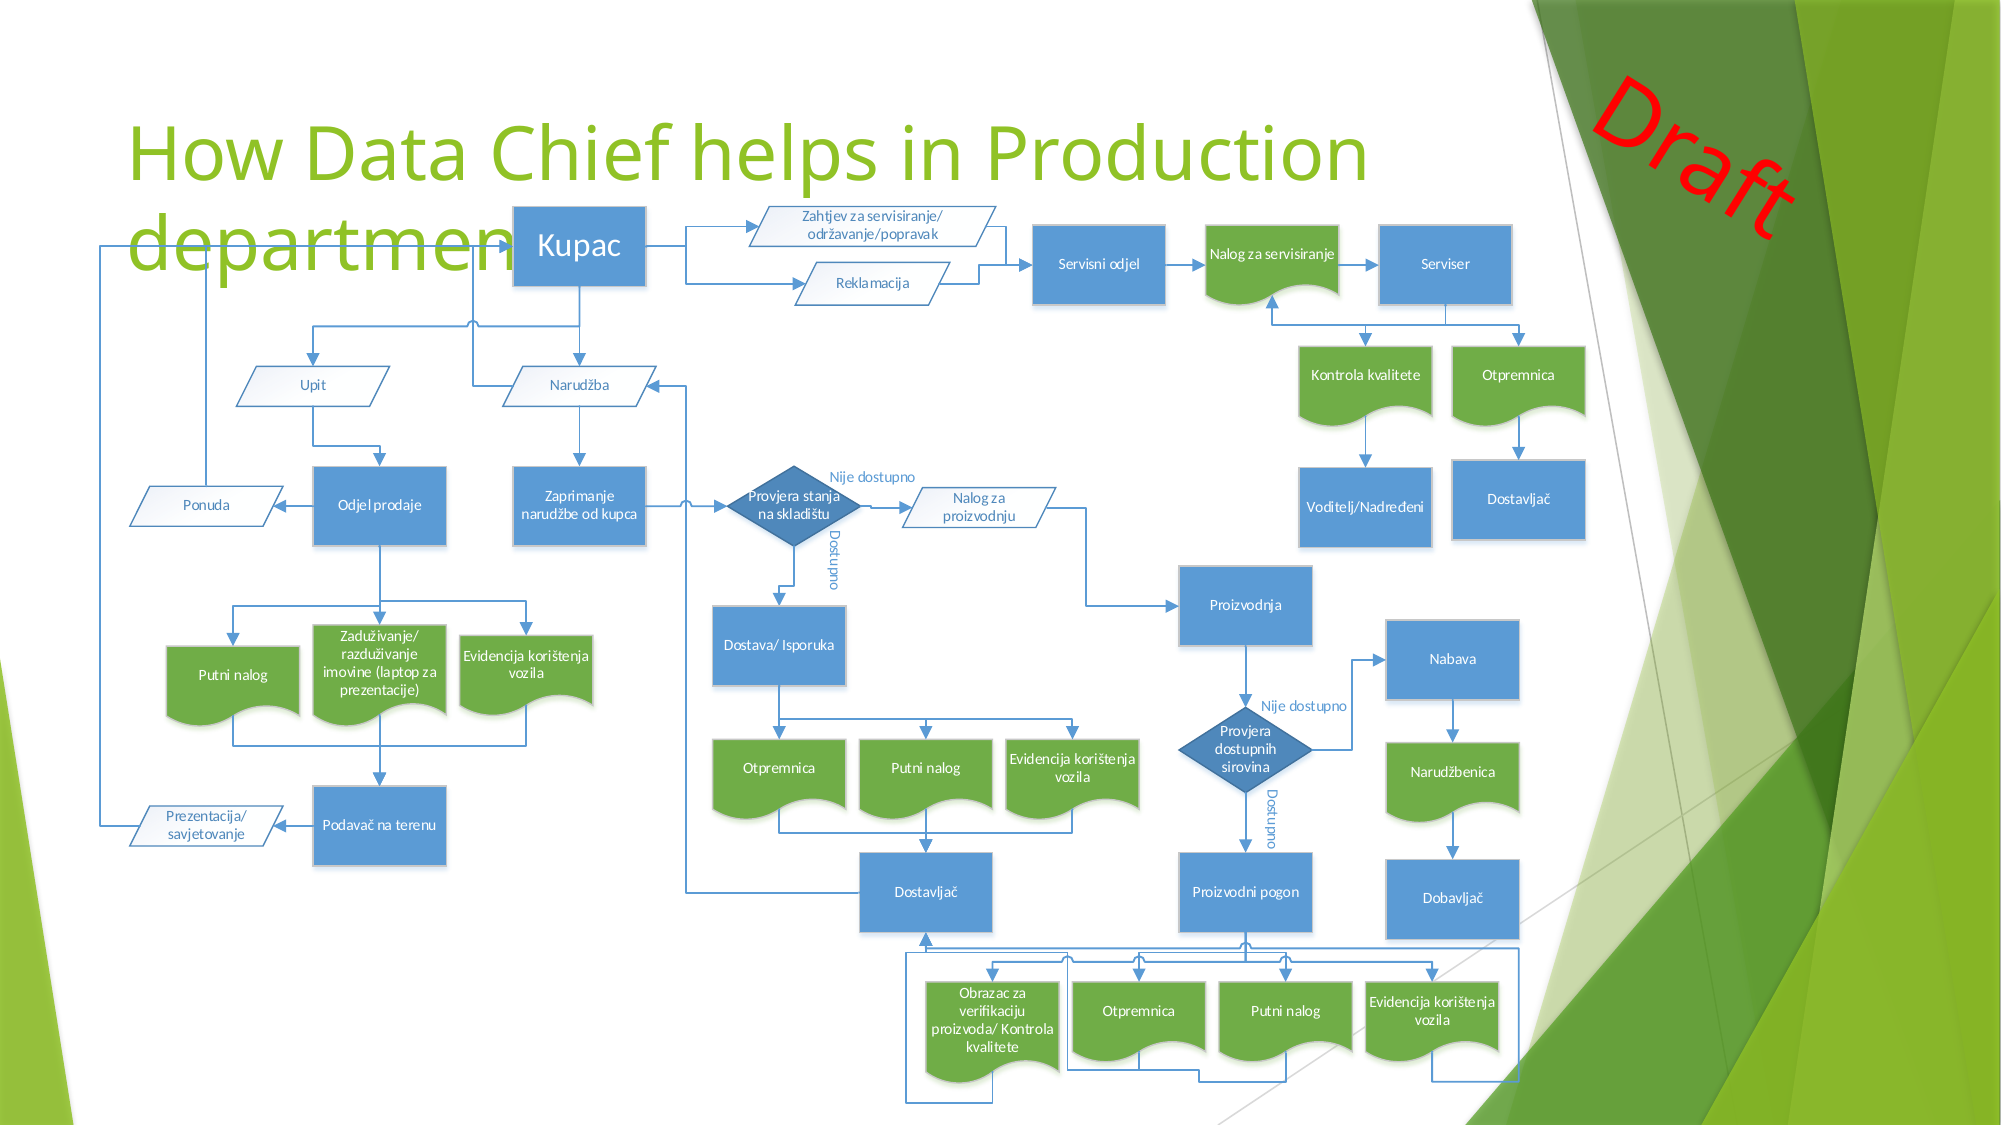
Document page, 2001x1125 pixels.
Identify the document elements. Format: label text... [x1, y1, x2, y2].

text_box Draft [1559, 34, 1842, 276]
title How Data Chief helps in Production department [111, 98, 1797, 315]
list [82, 201, 1593, 1119]
